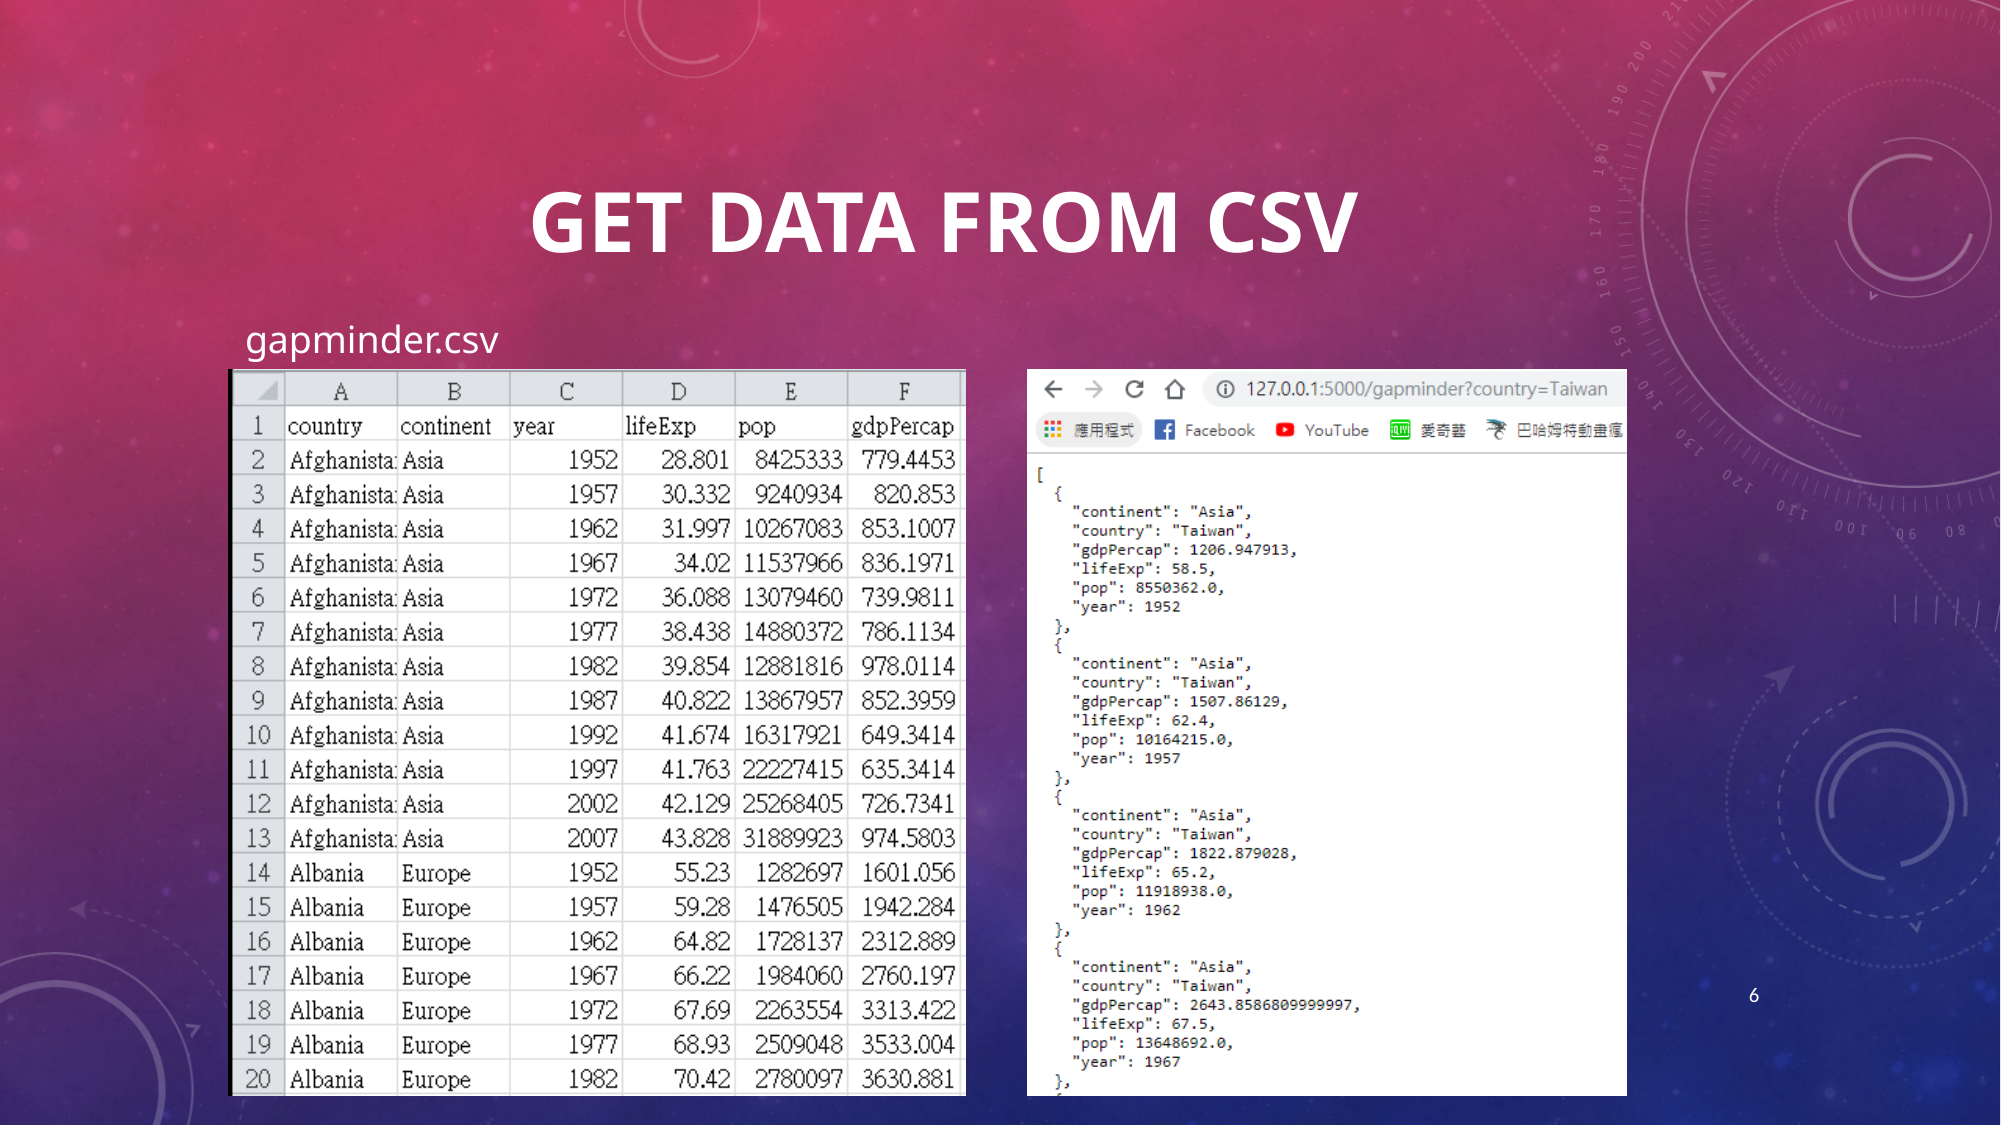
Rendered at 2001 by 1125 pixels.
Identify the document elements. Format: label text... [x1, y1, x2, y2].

picture [0, 0, 2001, 1125]
title Get Data FROM CSV [112, 99, 1775, 339]
slide_number 6 [1684, 963, 1775, 1025]
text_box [228, 308, 966, 1096]
